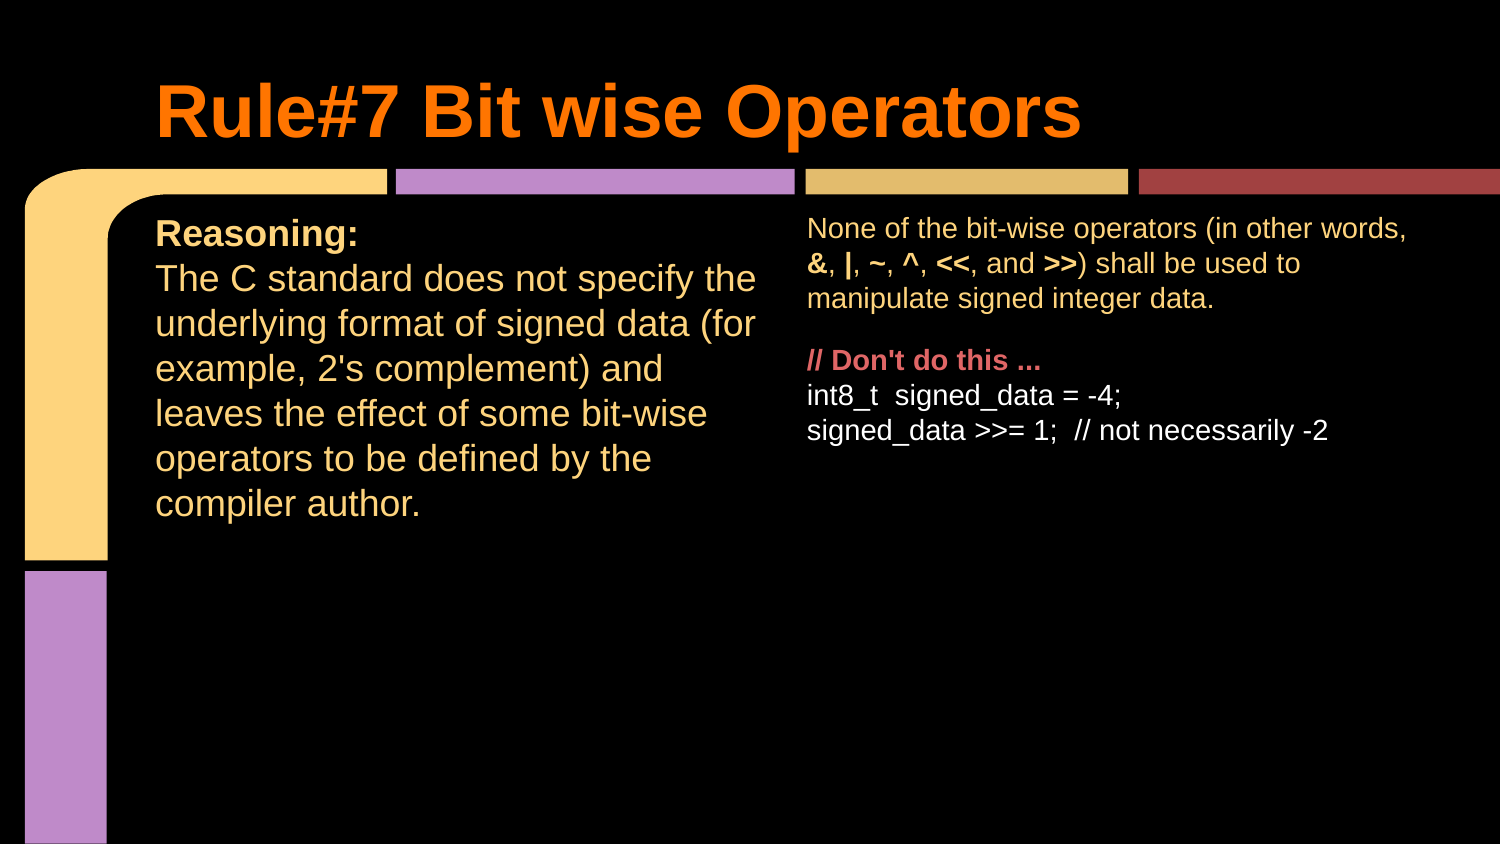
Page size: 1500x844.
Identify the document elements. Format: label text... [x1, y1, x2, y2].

list None of the bit-wise operators (in other words, &, |, ~, ^, <<, and >>) shall be used to manipulate signed integer data. // Don't do this ... int8_t signed_data = -4; signed_data >>= 1; // not necessarily -2 [791, 194, 1426, 808]
list Reasoning: The C standard does not specify the underlying format of signed data (for example, 2's complement) and leaves the effect of some bit-wise operators to be defined by the compiler author. [140, 194, 774, 808]
title Rule#7 Bit wise Operators [140, 26, 1425, 168]
